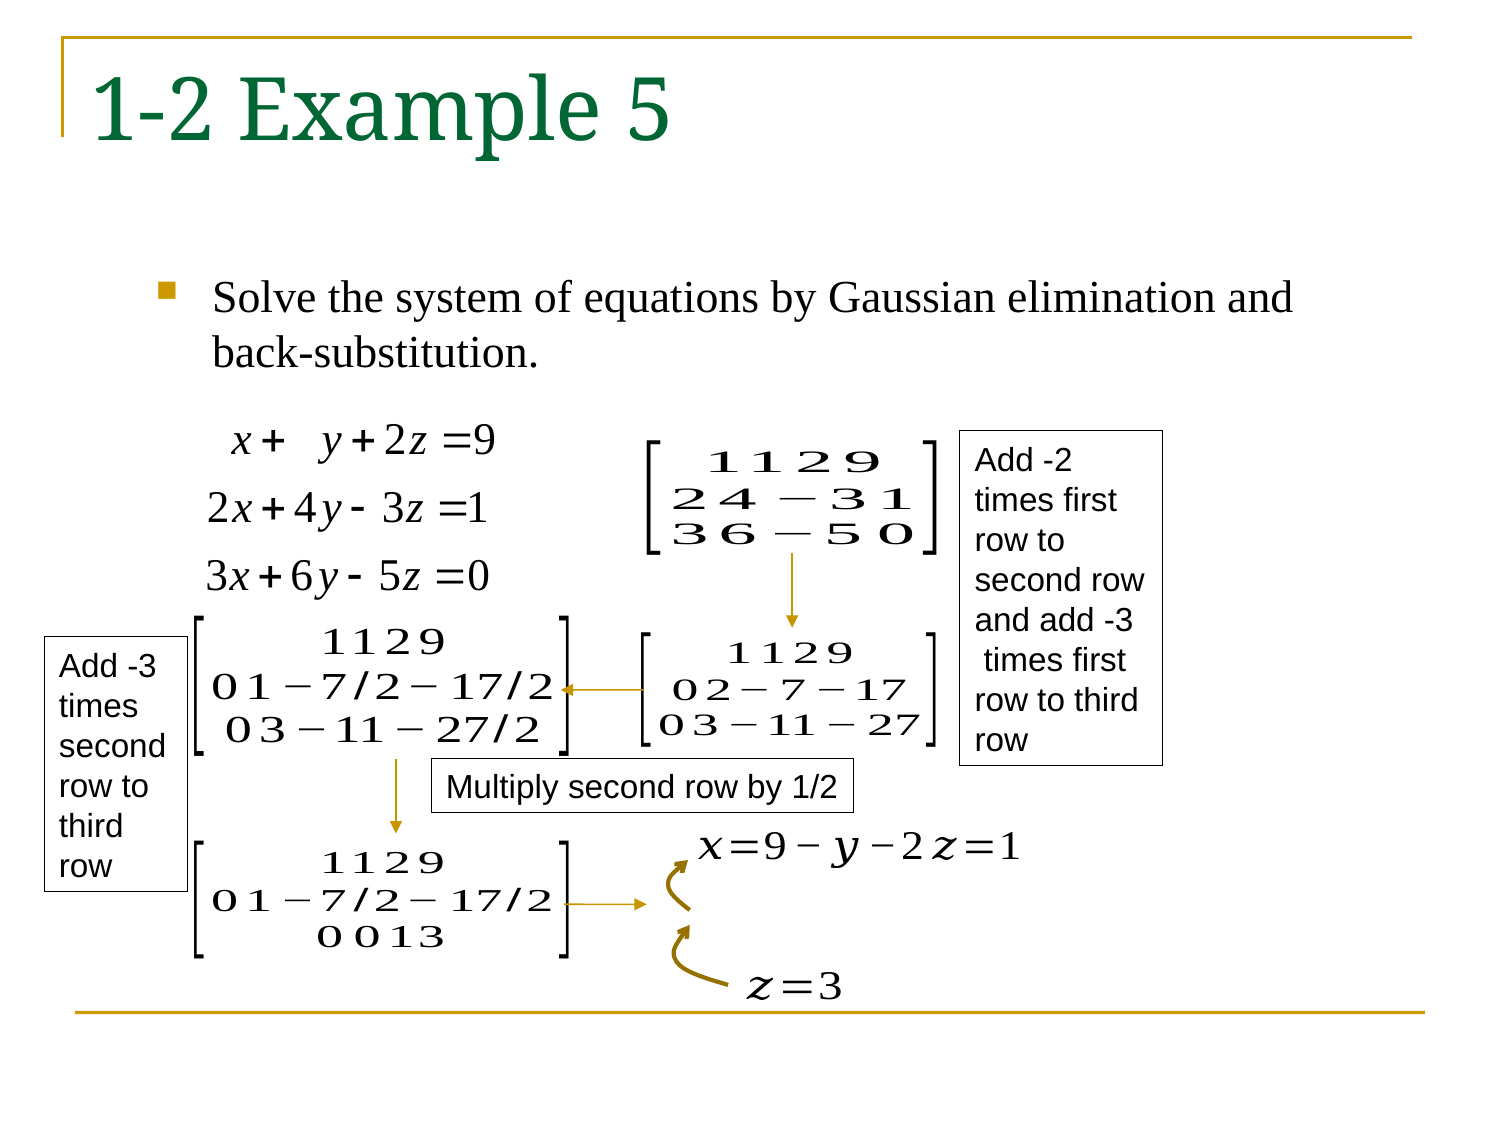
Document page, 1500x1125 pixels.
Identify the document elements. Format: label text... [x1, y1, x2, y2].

text_box [671, 924, 729, 987]
text_box [665, 860, 692, 912]
text_box Multiply second row by 1/2 [431, 758, 854, 813]
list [199, 412, 526, 610]
list Solve the system of equations by Gaussian elimination and back-substitution. [140, 259, 1366, 1003]
text_box Add -3 times second row to third row [44, 636, 188, 892]
text_box Add -2 times first row to second row and add -3 times first row to third row [959, 430, 1163, 766]
title 1-2 Example 5 [75, 45, 1425, 233]
